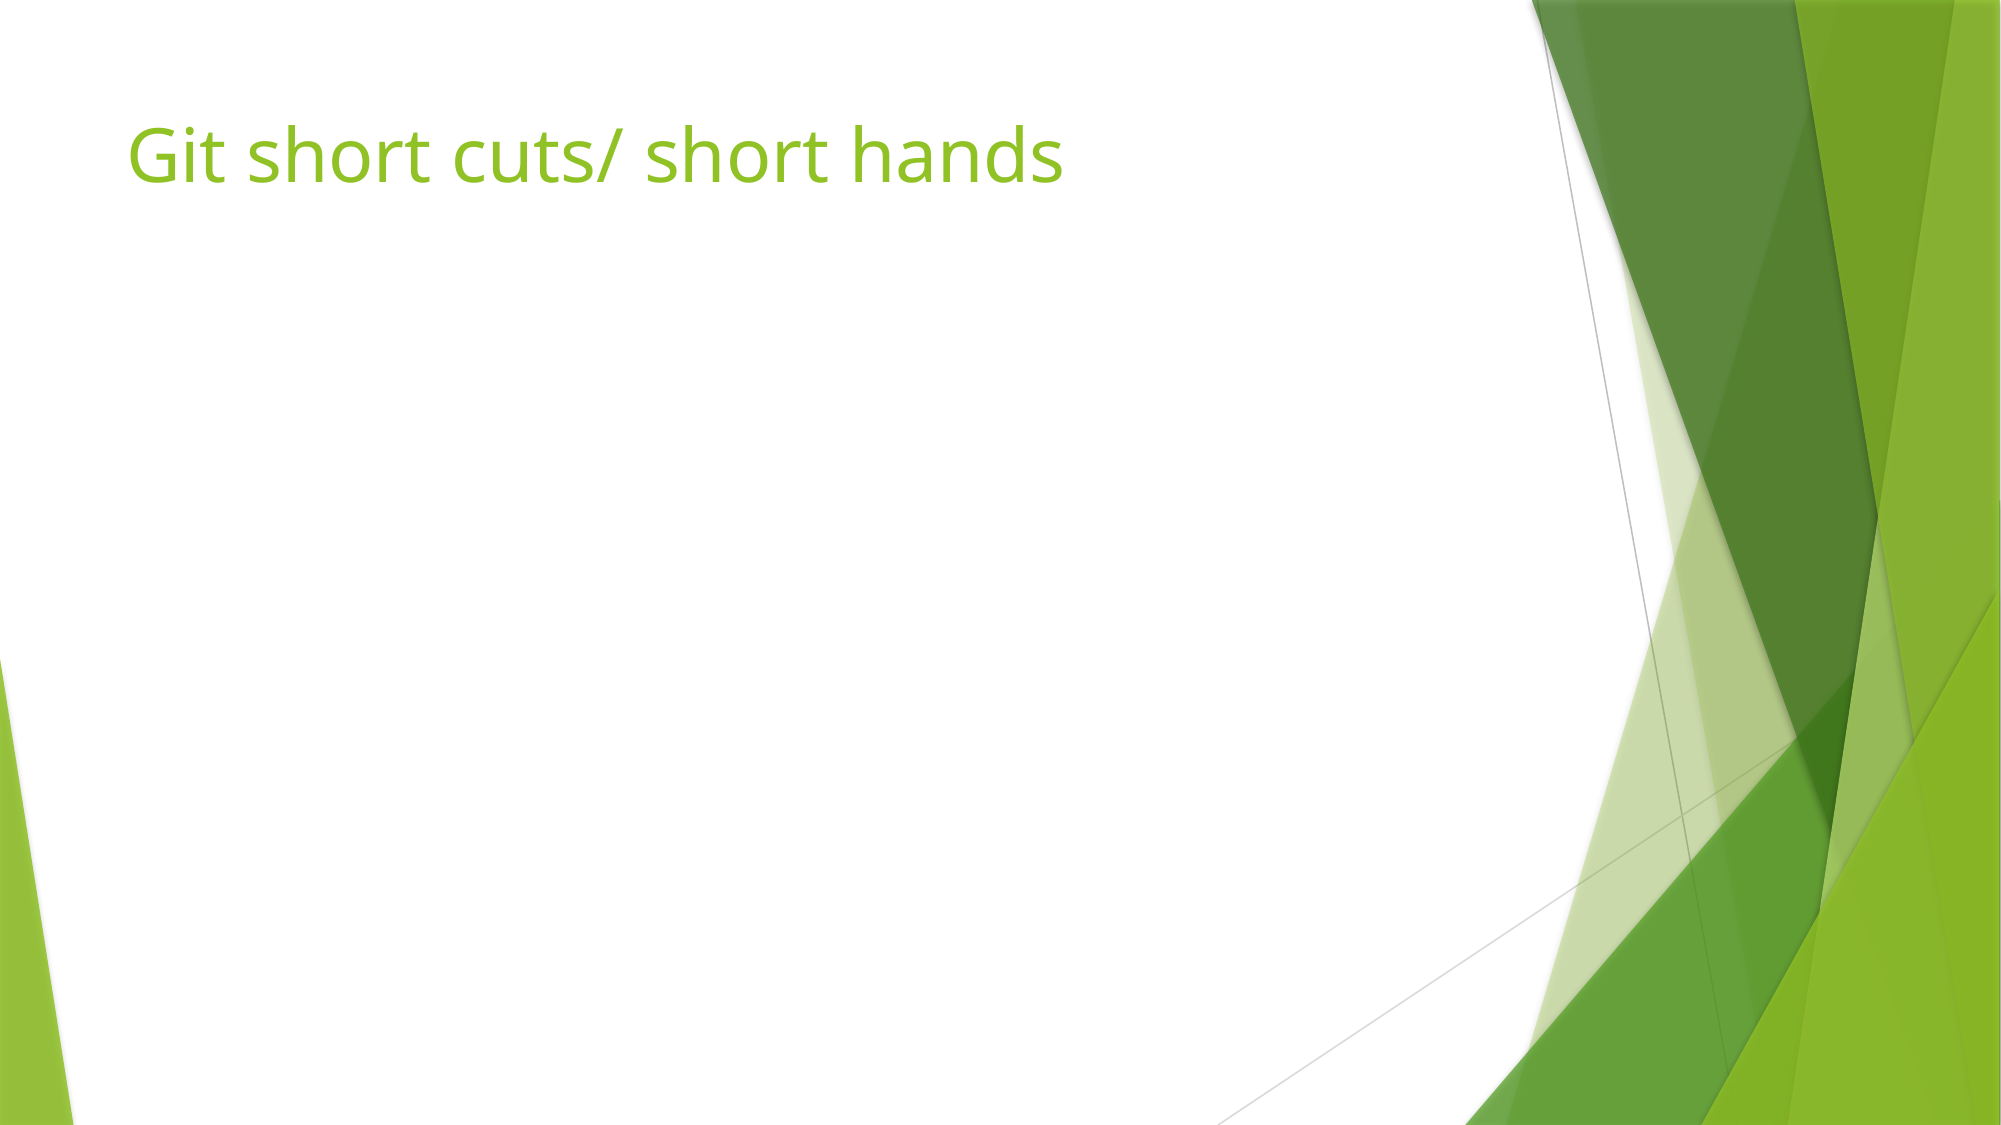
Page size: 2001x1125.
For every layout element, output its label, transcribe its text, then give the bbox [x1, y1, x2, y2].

title Git short cuts/ short hands [111, 99, 1522, 317]
